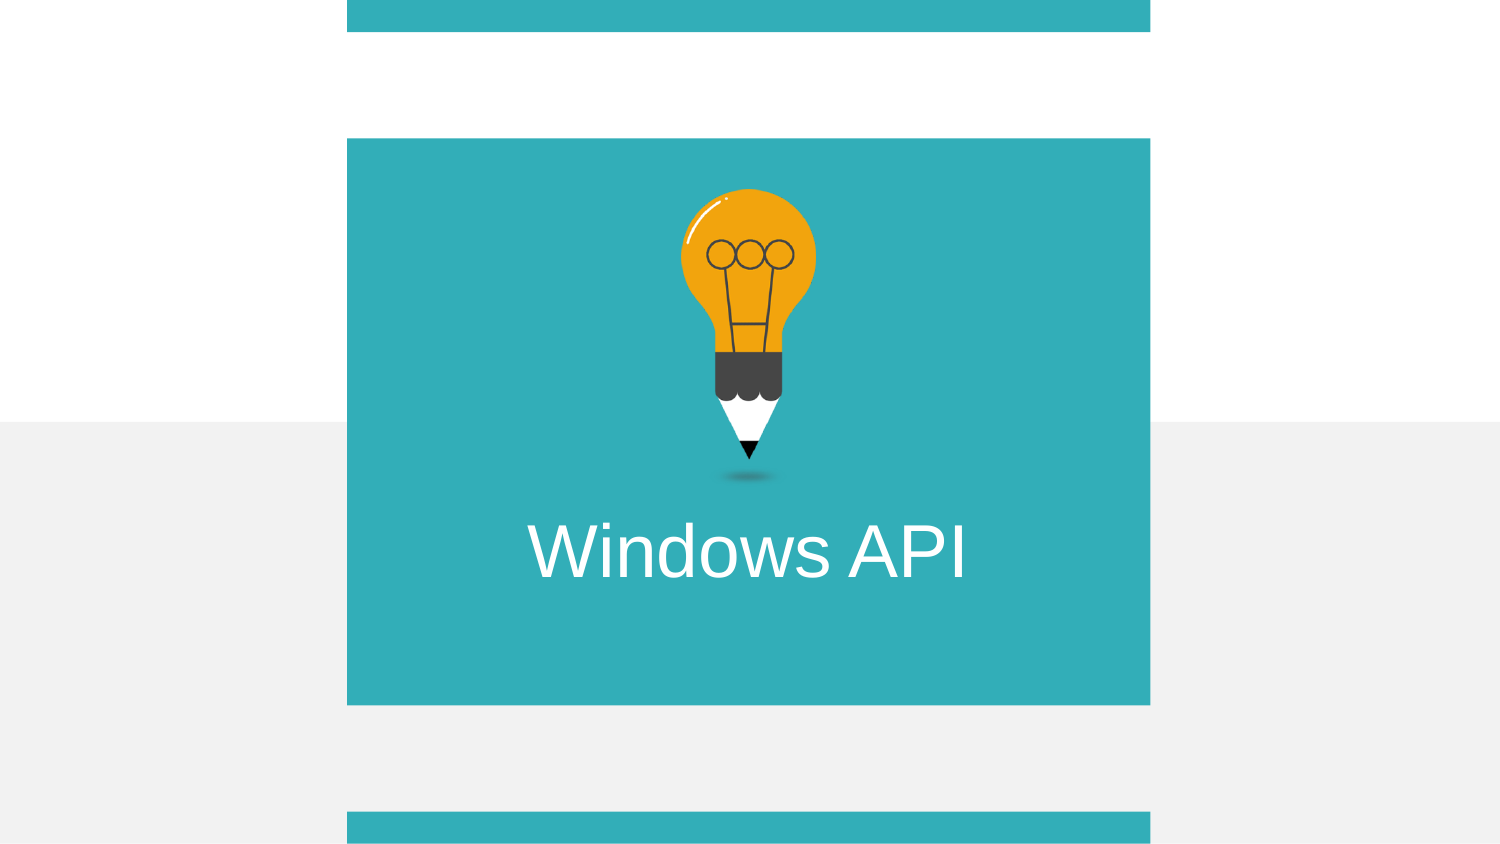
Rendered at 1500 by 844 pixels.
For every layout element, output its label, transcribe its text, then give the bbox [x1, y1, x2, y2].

list Windows API [347, 500, 1151, 595]
picture [681, 189, 816, 487]
